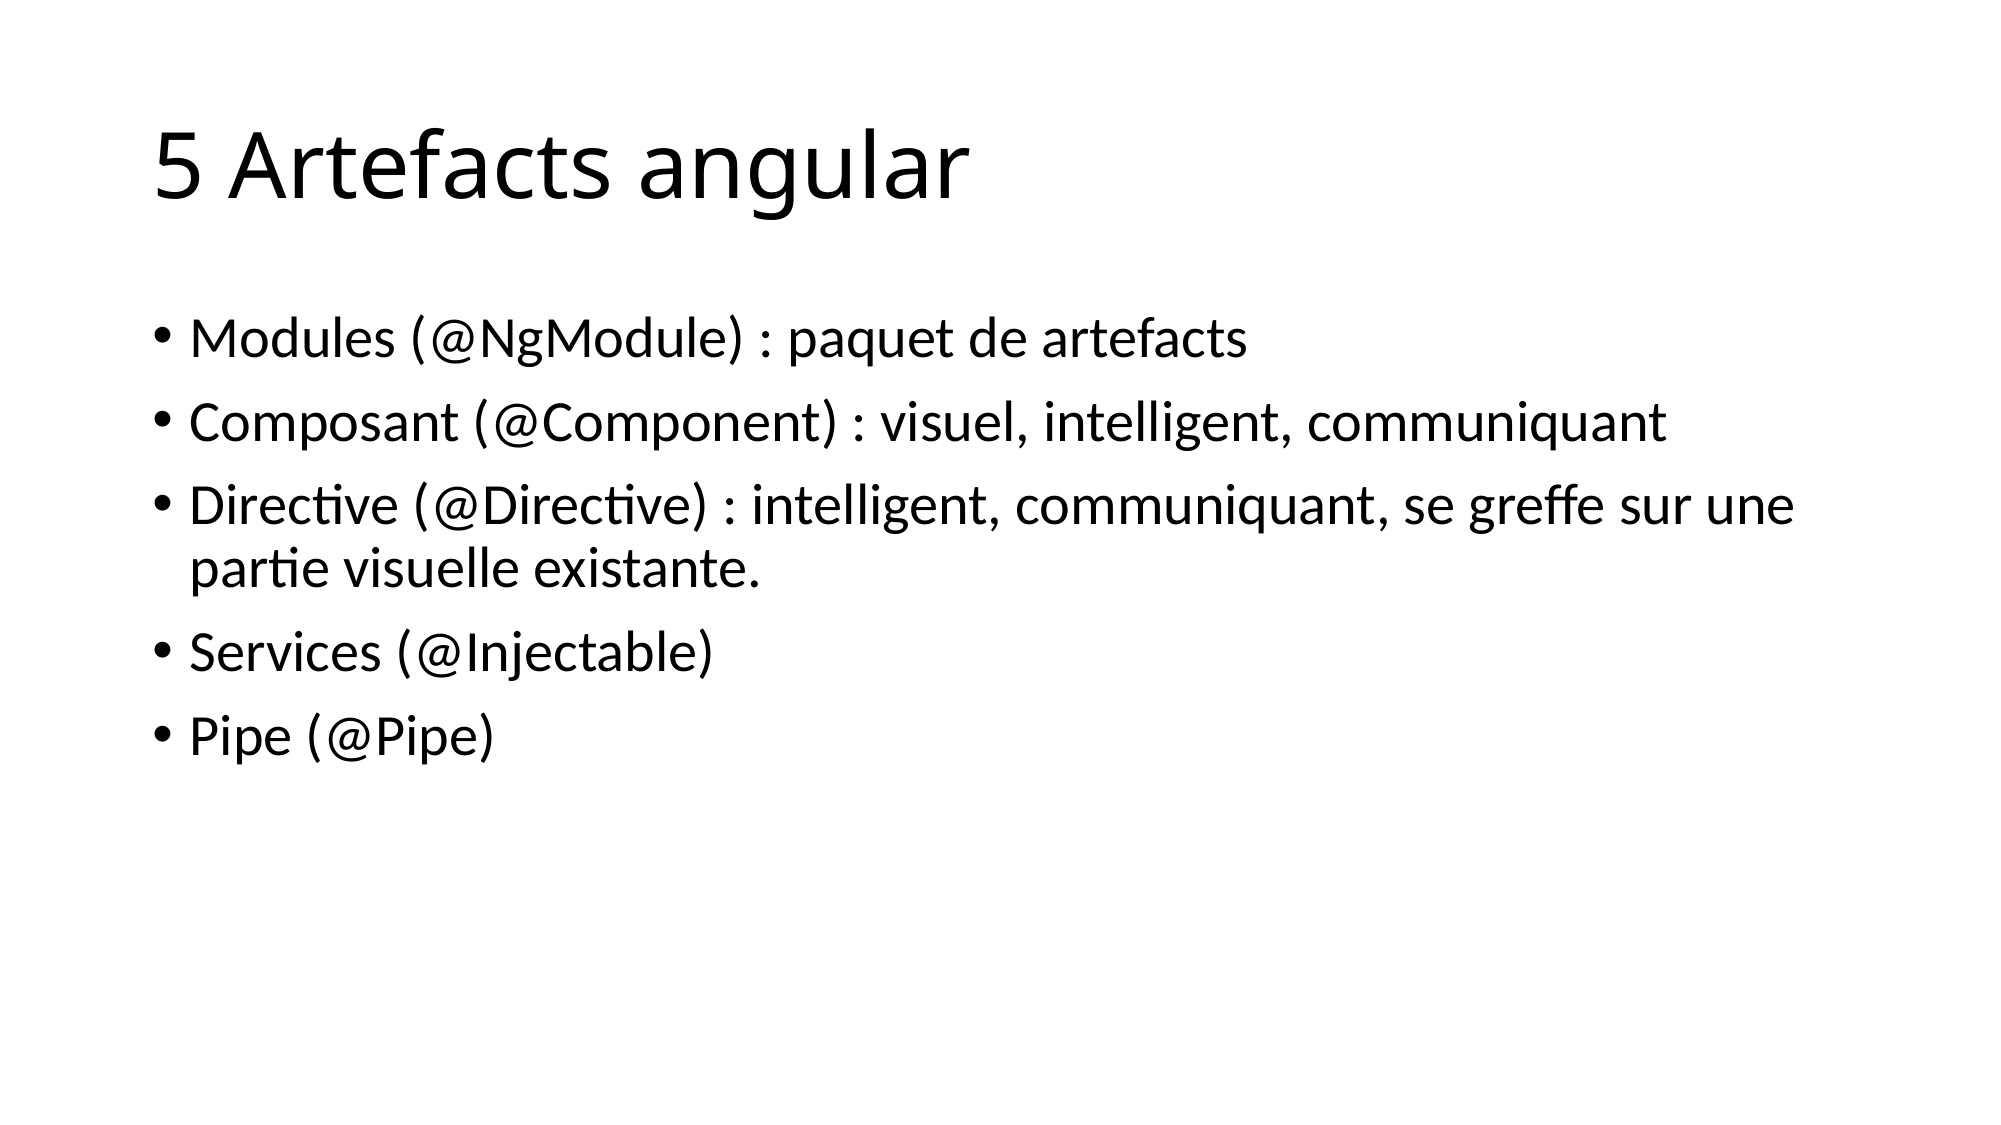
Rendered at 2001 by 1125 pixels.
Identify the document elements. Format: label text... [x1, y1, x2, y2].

title 5 Artefacts angular [137, 59, 1863, 278]
list Modules (@NgModule) : paquet de artefacts Composant (@Component) : visuel, intelligent, communiquant Directive (@Directive) : intelligent, communiquant, se greffe sur une partie visuelle existante. Services (@Injectable) Pipe (@Pipe) [137, 299, 1863, 1014]
